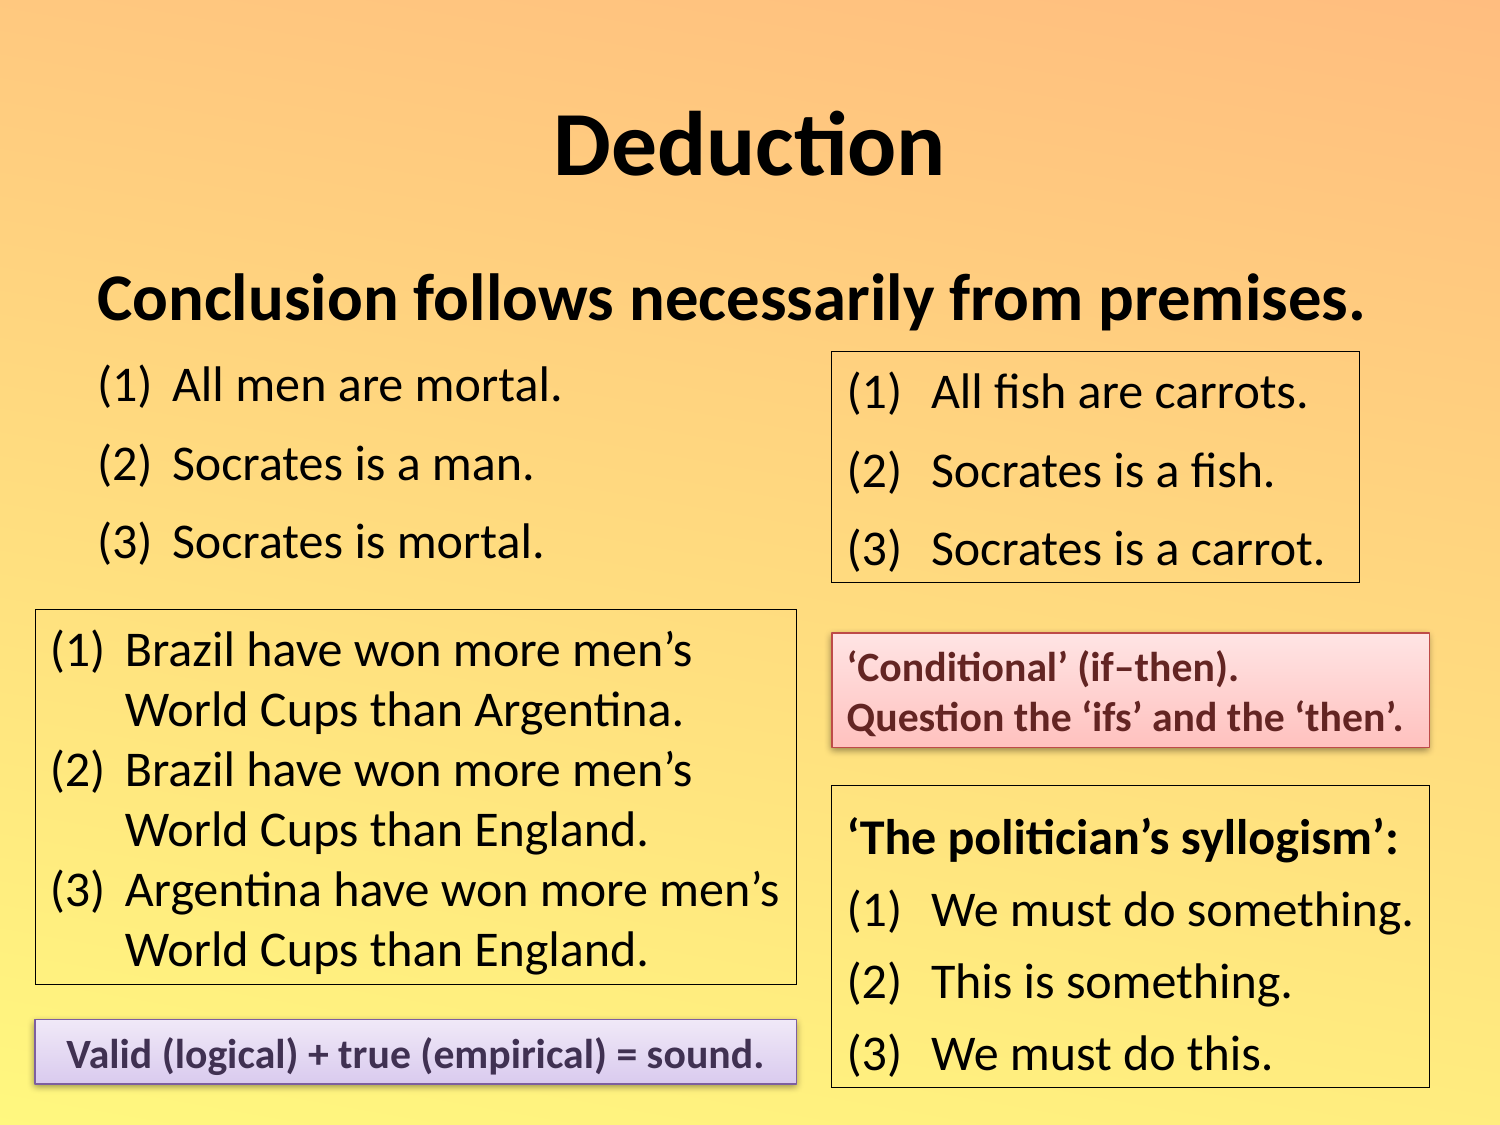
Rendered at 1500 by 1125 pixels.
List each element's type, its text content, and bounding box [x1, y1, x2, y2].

title Deduction [75, 45, 1425, 233]
text_box Valid (logical) + true (empirical) = sound. [34, 1019, 797, 1085]
text_box All fish are carrots. Socrates is a fish. Socrates is a carrot. [831, 351, 1360, 583]
text_box Brazil have won more men’s World Cups than Argentina. Brazil have won more men’s World Cups than England. Argentina have won more men’s World Cups than England. [35, 609, 797, 985]
text_box ‘Conditional’ (if–then). Question the ‘ifs’ and the ‘then’. [831, 632, 1430, 748]
list Conclusion follows necessarily from premises. All men are mortal. Socrates is a man. Socrates is mortal. [82, 246, 1432, 1050]
text_box ‘The politician’s syllogism’: We must do something. This is something. We must do this. [831, 785, 1430, 1088]
